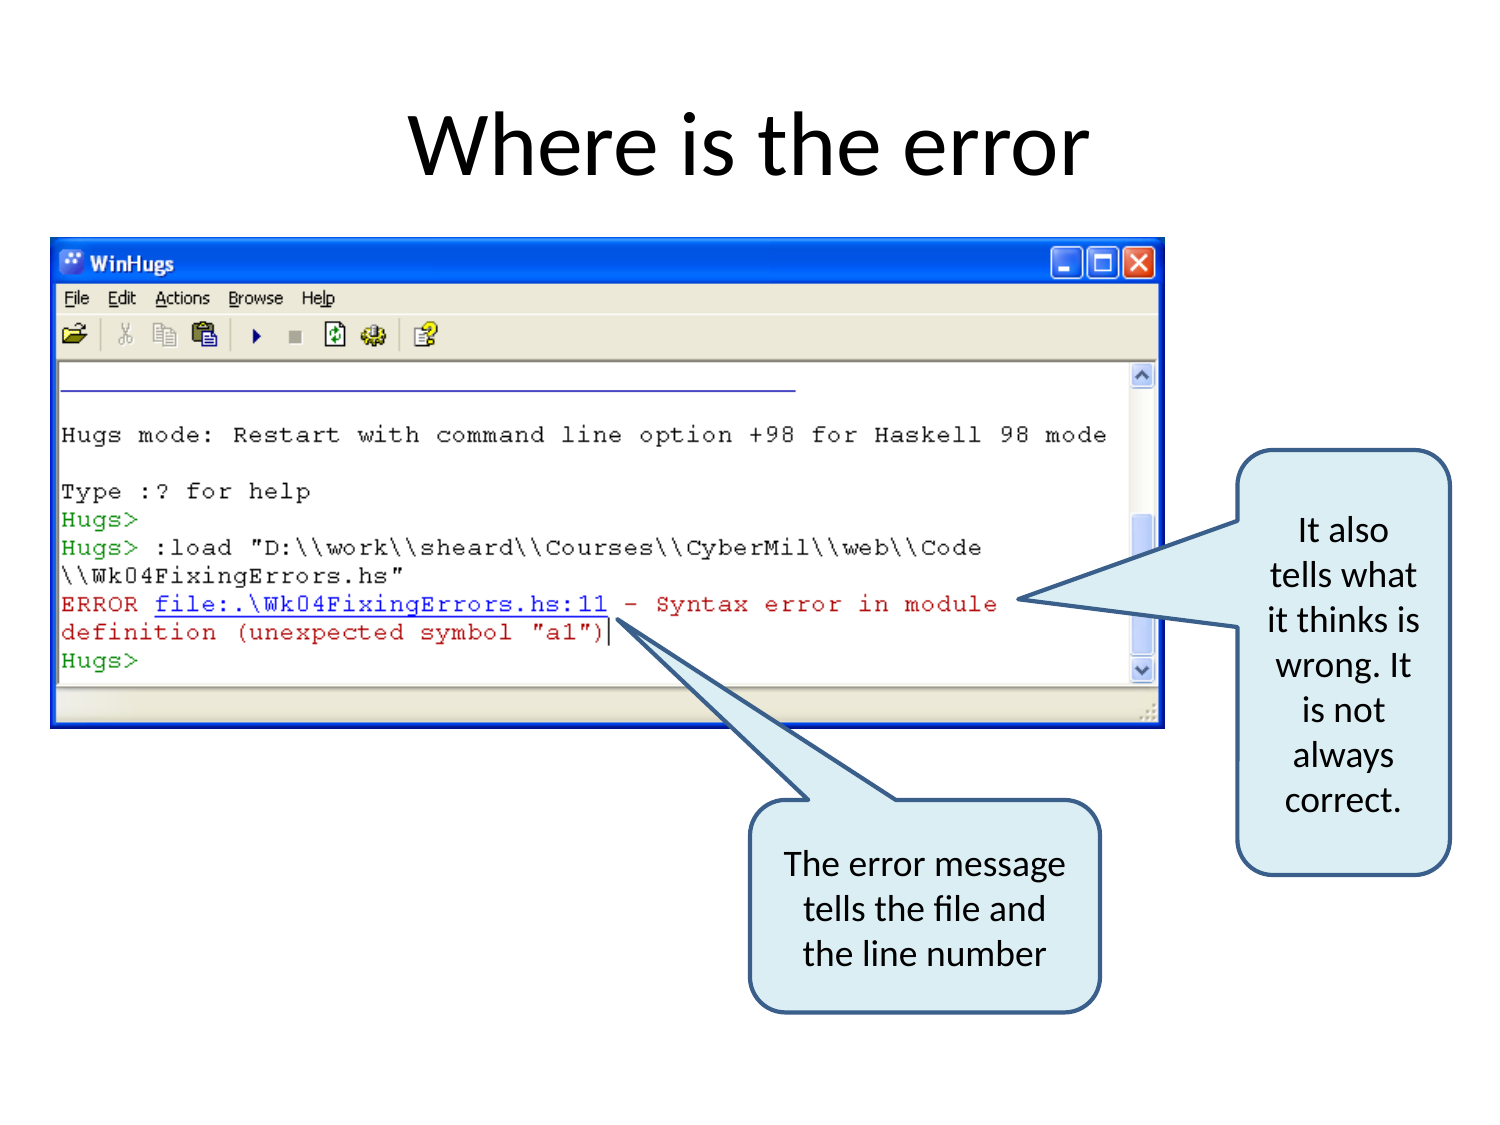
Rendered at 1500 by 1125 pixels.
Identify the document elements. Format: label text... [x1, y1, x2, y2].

picture [49, 237, 1165, 729]
text_box It also tells what it thinks is wrong. It is not always correct. [1168, 447, 1453, 878]
title Where is the error [74, 44, 1426, 233]
text_box The error message tells the file and the line number [739, 738, 1103, 1015]
